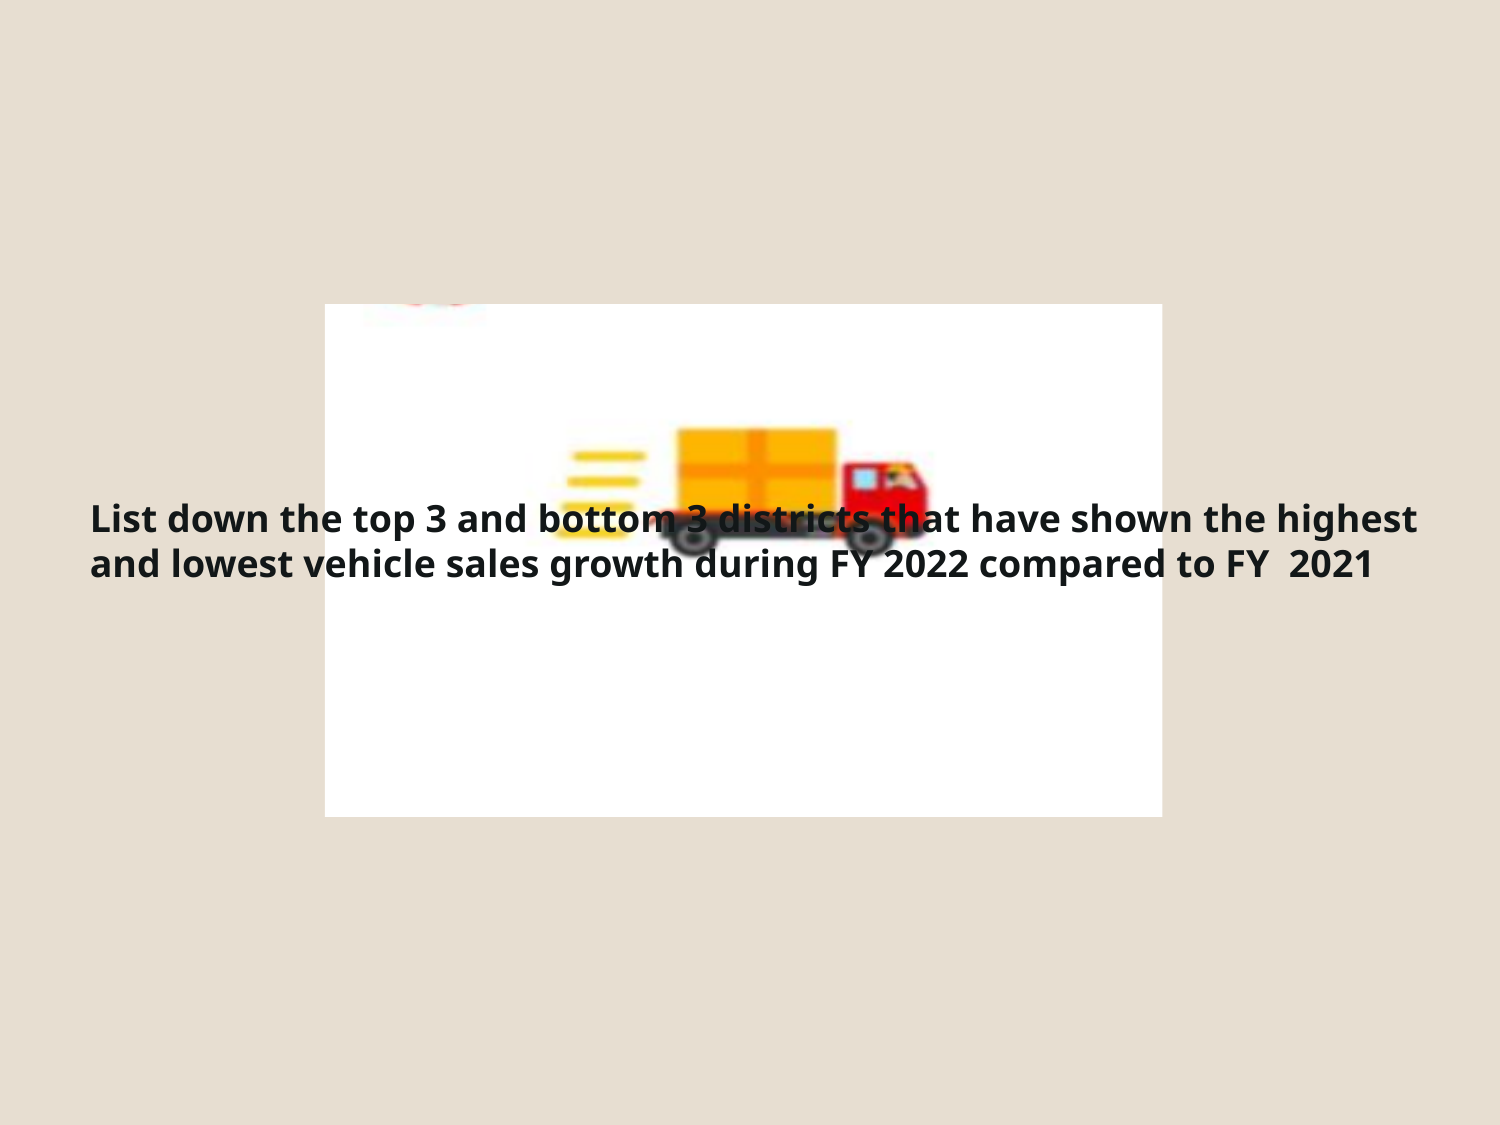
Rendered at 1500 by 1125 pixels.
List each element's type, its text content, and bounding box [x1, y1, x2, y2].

text_box List down the top 3 and bottom 3 districts that have shown the highest and lowest vehicle sales growth during FY 2022 compared to FY 2021 [1166, 487, 1450, 593]
text_box List down the top 3 and bottom 3 districts that have shown the highest and lowest vehicle sales growth during FY 2022 compared to FY 2021 [75, 487, 319, 593]
picture [324, 303, 1163, 817]
